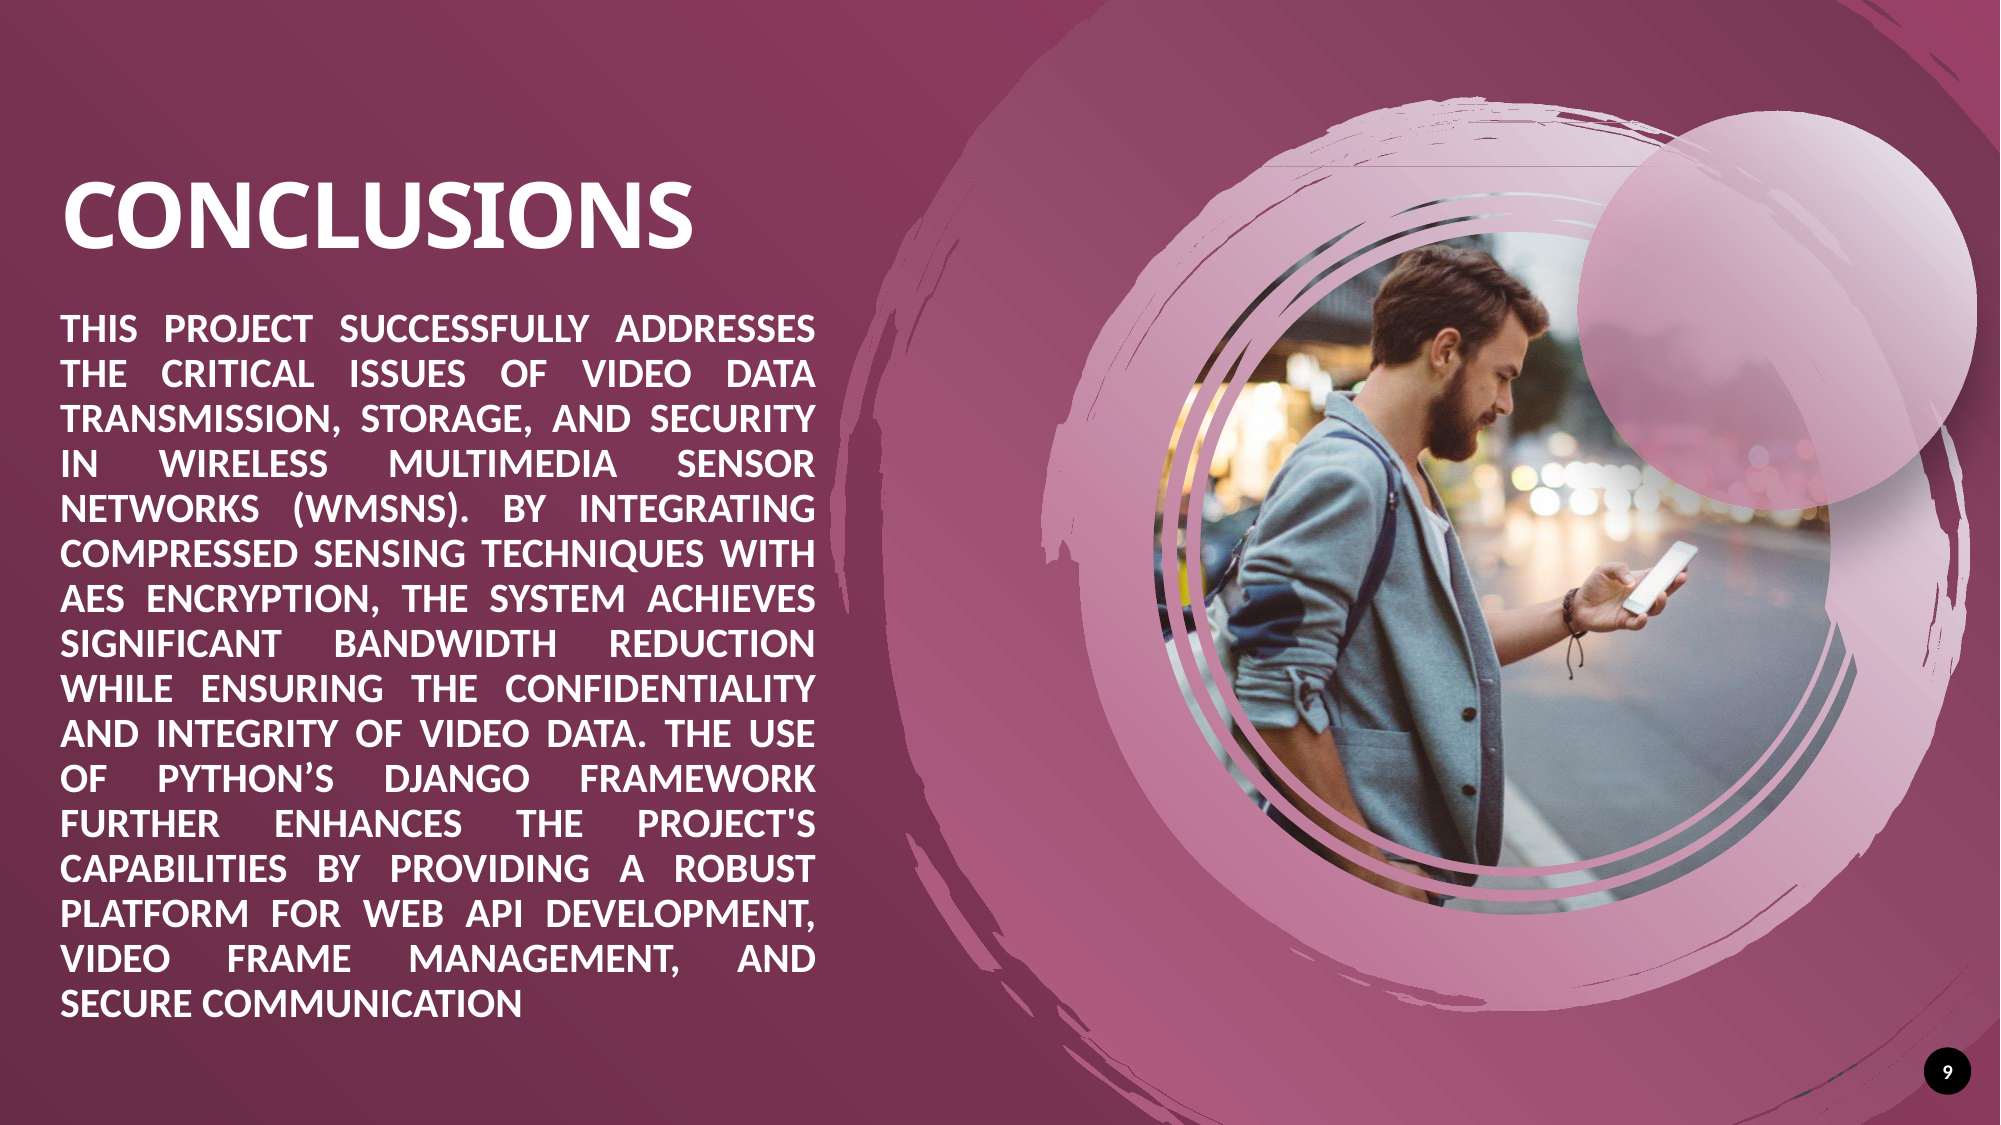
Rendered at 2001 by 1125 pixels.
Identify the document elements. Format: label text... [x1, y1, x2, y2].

title Conclusions [60, 160, 847, 267]
picture [1153, 192, 1858, 915]
list This project successfully addresses the critical issues of video data transmission, storage, and security in Wireless Multimedia Sensor Networks (WMSNs). By integrating compressed sensing techniques with AES encryption, the system achieves significant bandwidth reduction while ensuring the confidentiality and integrity of video data. The use of Python’s Django framework further enhances the project's capabilities by providing a robust platform for web API development, video frame management, and secure communication [60, 306, 817, 469]
text_box [1615, 109, 1978, 494]
slide_number 9 [1923, 1047, 1972, 1095]
